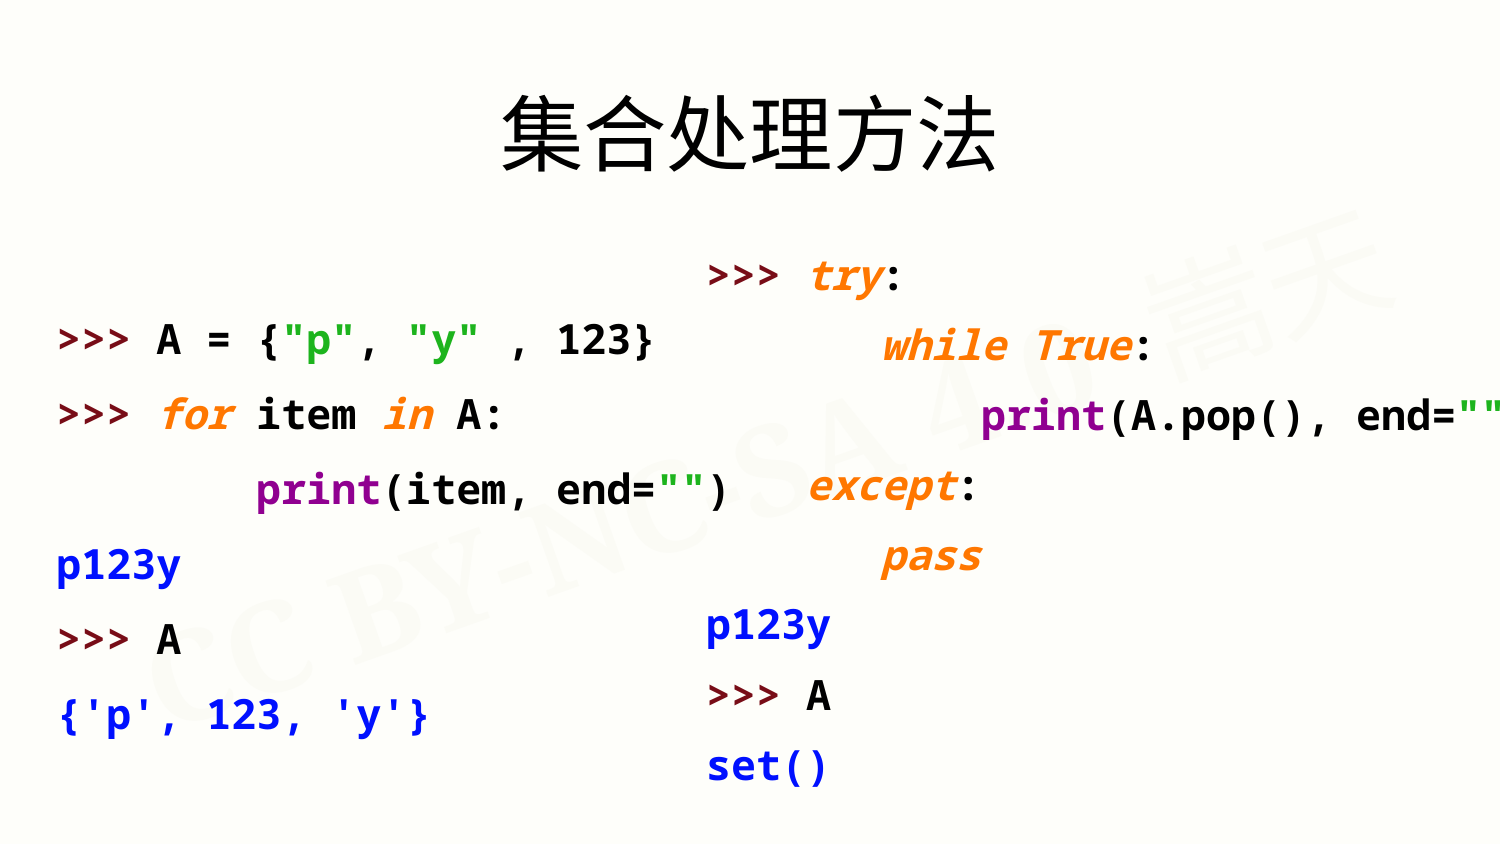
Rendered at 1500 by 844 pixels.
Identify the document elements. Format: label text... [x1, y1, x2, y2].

text_box >>> A = {"p", "y" , 123} >>> for item in A: print(item, end="") p123y >>> A {'p', 123, 'y'} [41, 280, 656, 770]
text_box 集合处理方法 [0, 79, 1500, 211]
text_box >>> try: while True: print(A.pop(), end="")) except: pass p123y >>> A set() [690, 221, 1306, 694]
